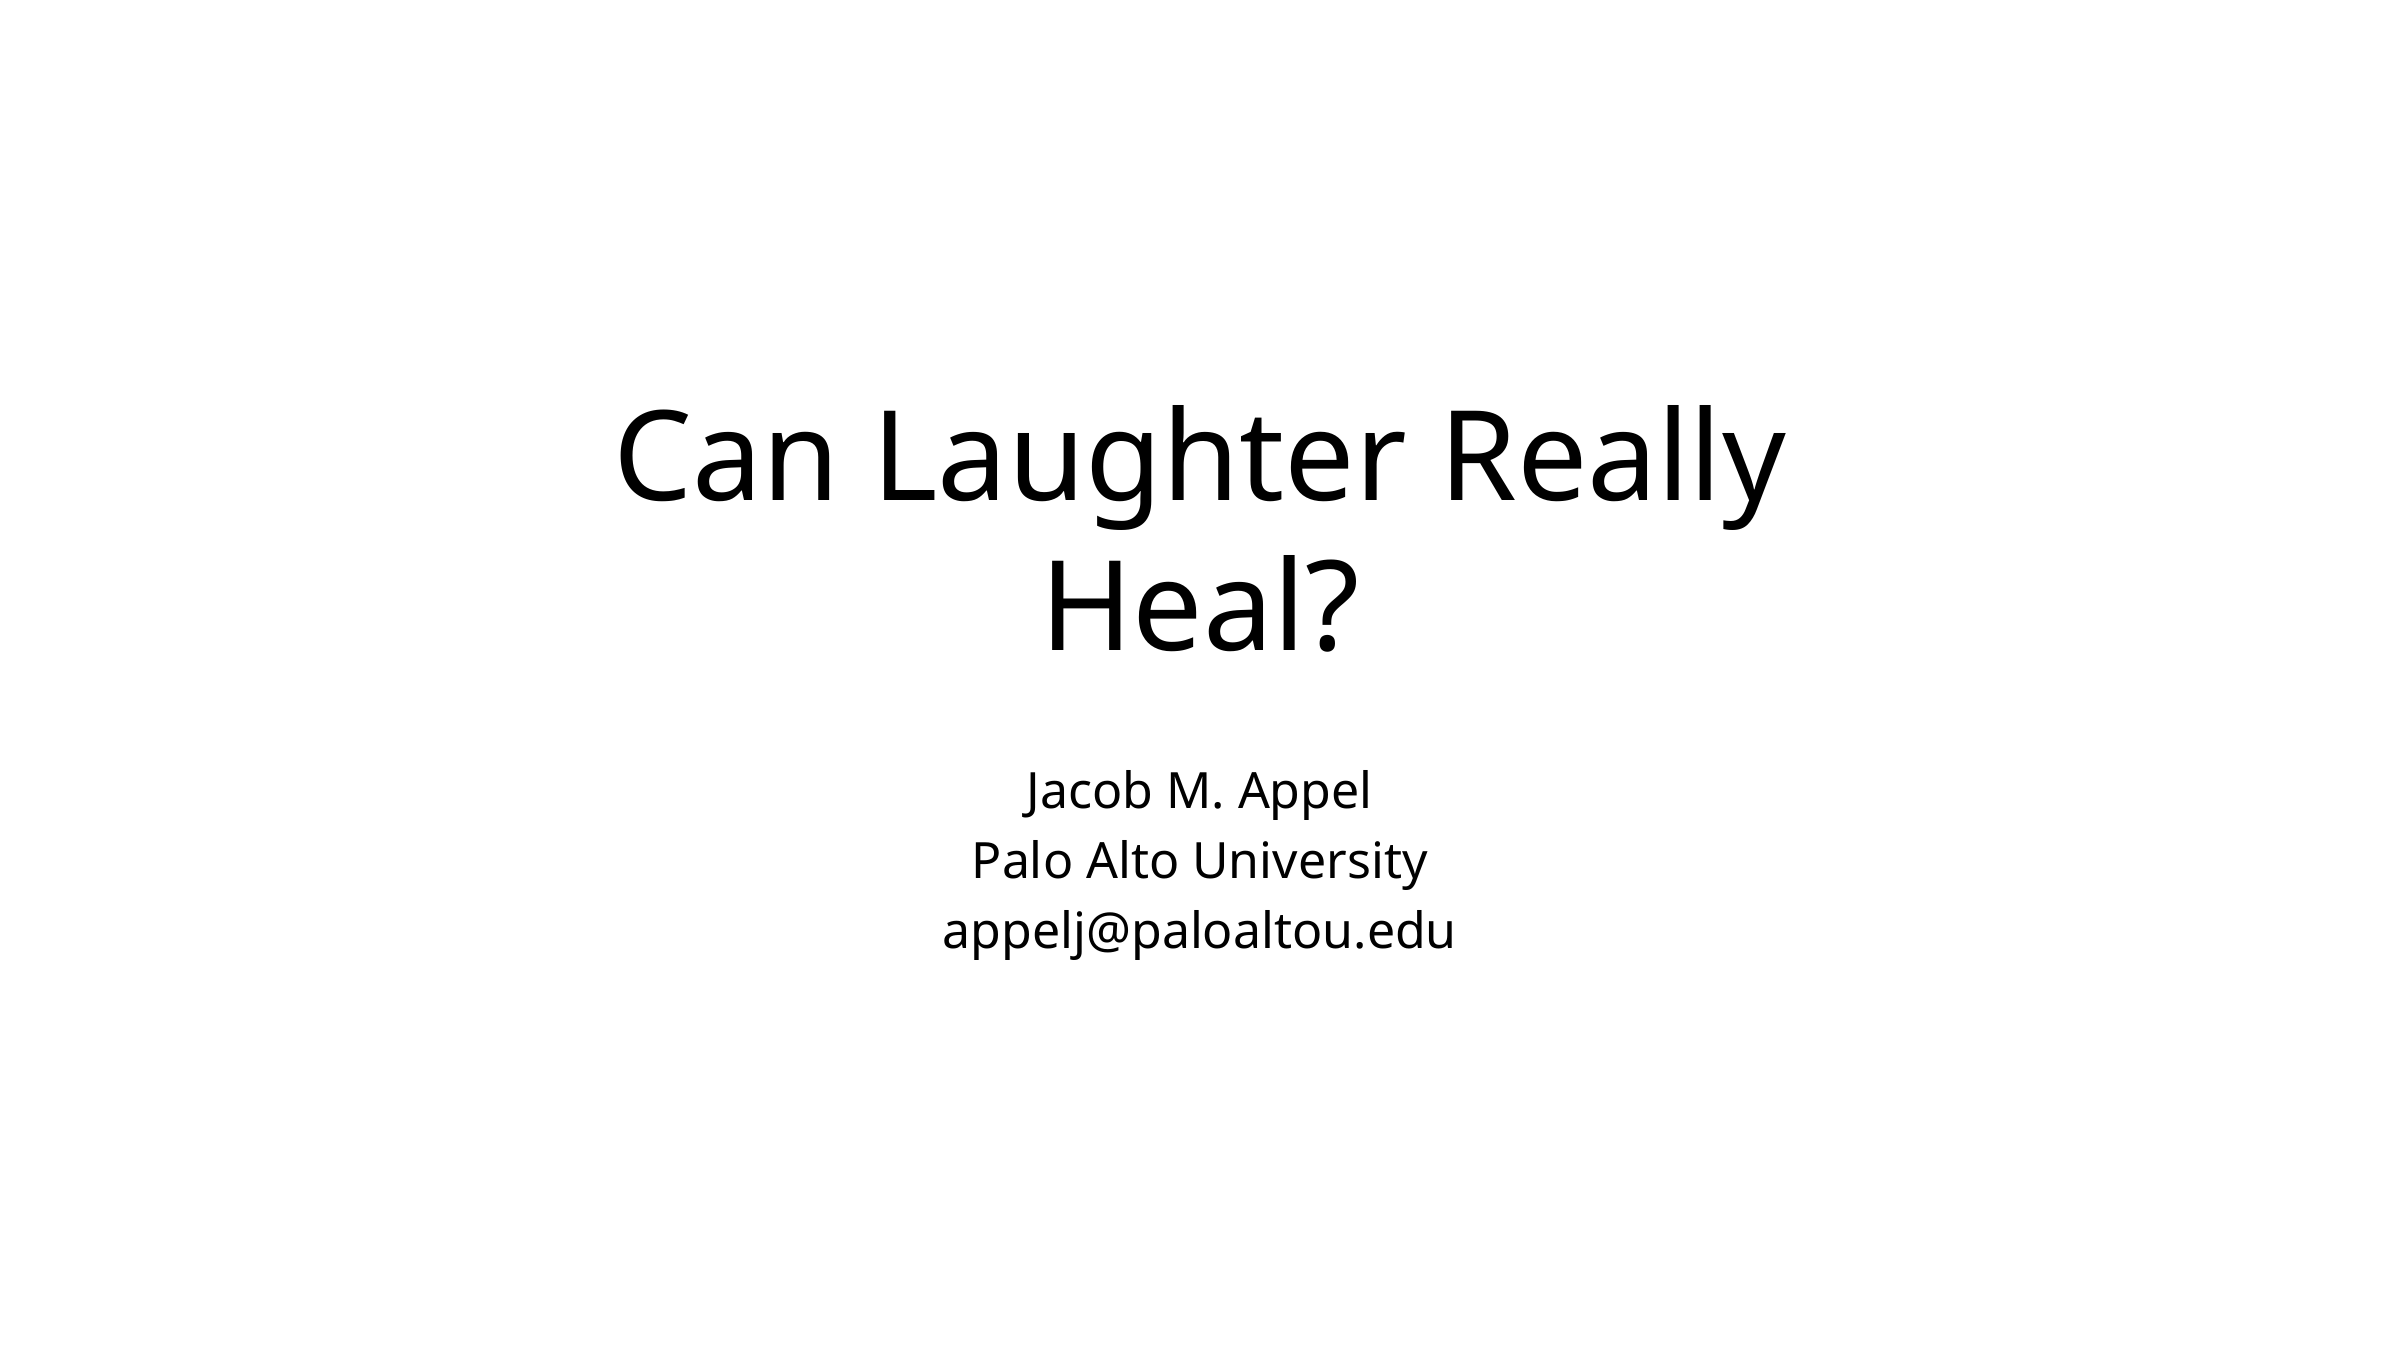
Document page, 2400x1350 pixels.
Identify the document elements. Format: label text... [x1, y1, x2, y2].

subtitle Jacob M. Appel Palo Alto University appelj@paloaltou.edu [450, 750, 1950, 1023]
title Can Laughter Really Heal? [450, 329, 1950, 721]
